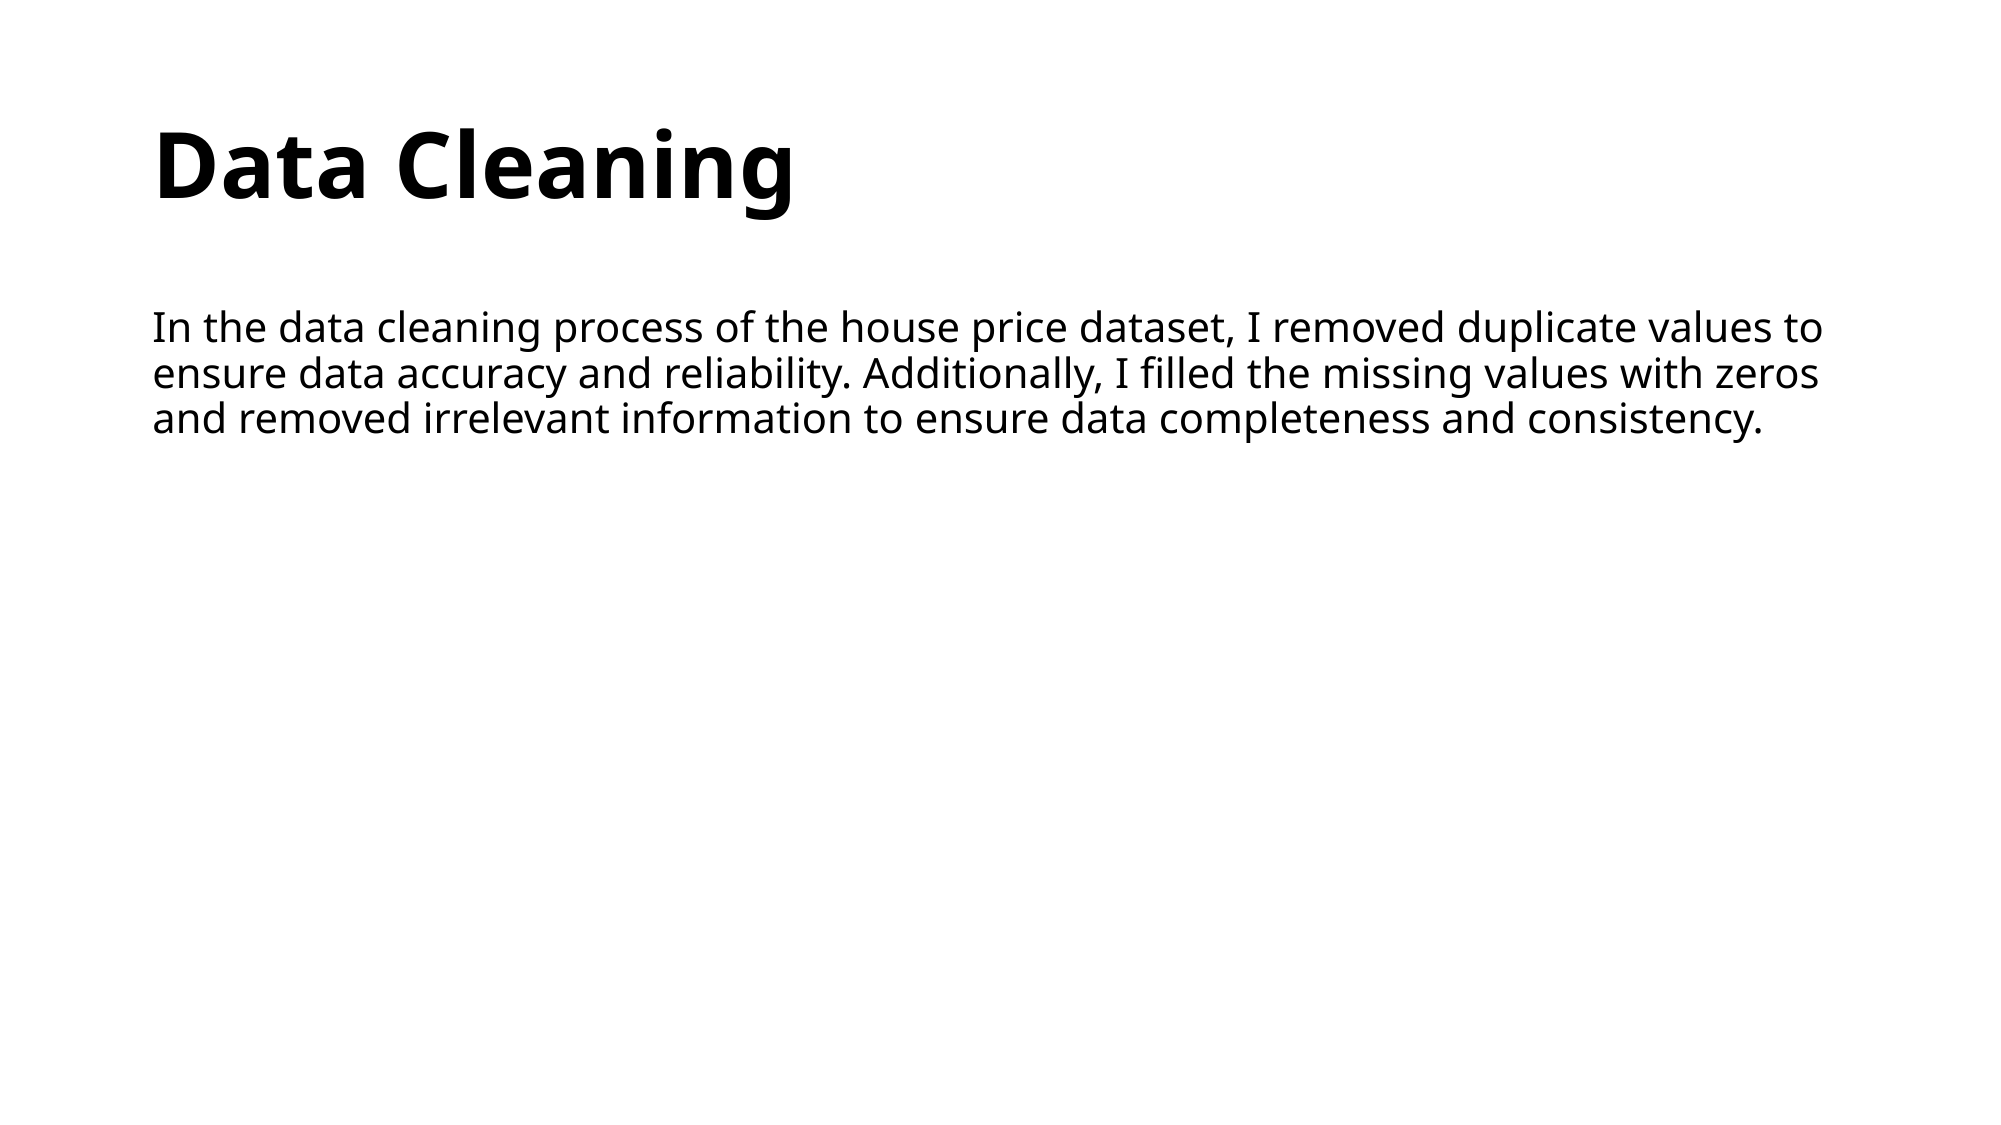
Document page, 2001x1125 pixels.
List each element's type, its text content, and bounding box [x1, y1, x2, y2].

title Data Cleaning [137, 59, 1863, 278]
list In the data cleaning process of the house price dataset, I removed duplicate values to ensure data accuracy and reliability. Additionally, I filled the missing values with zeros and removed irrelevant information to ensure data completeness and consistency. [137, 299, 1863, 1014]
